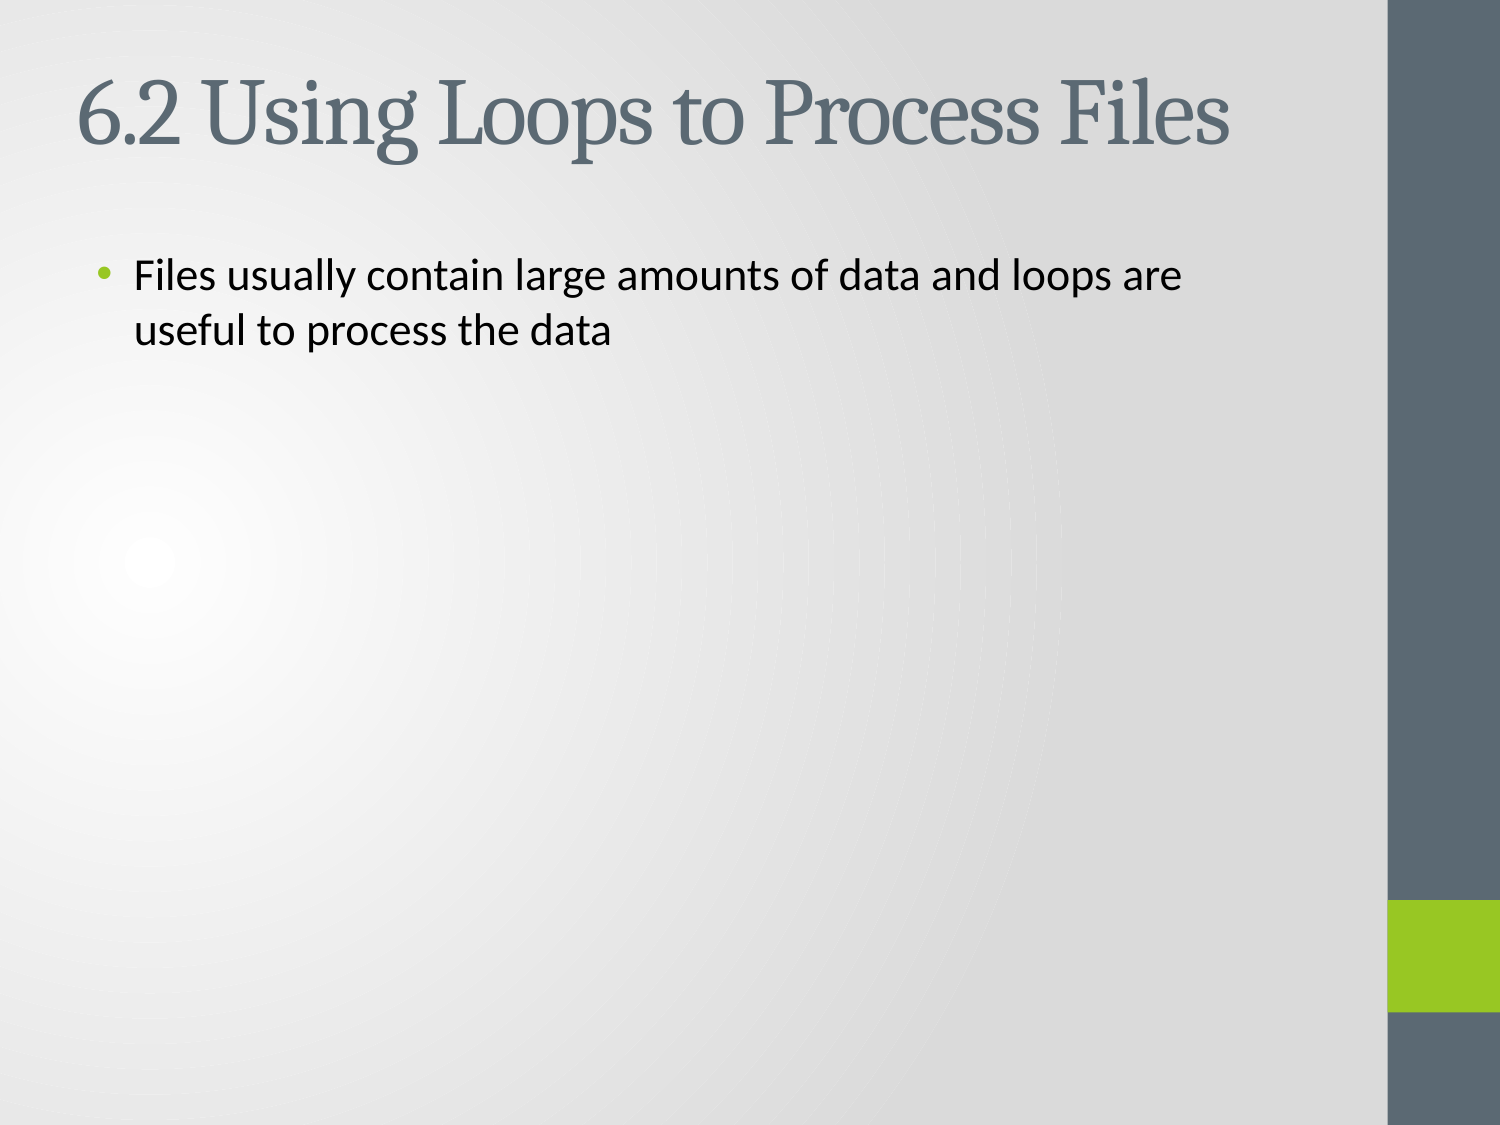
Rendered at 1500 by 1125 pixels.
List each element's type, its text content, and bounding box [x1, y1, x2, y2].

list Files usually contain large amounts of data and loops are useful to process the data [62, 237, 1313, 1025]
title 6.2 Using Loops to Process Files [62, 12, 1325, 200]
